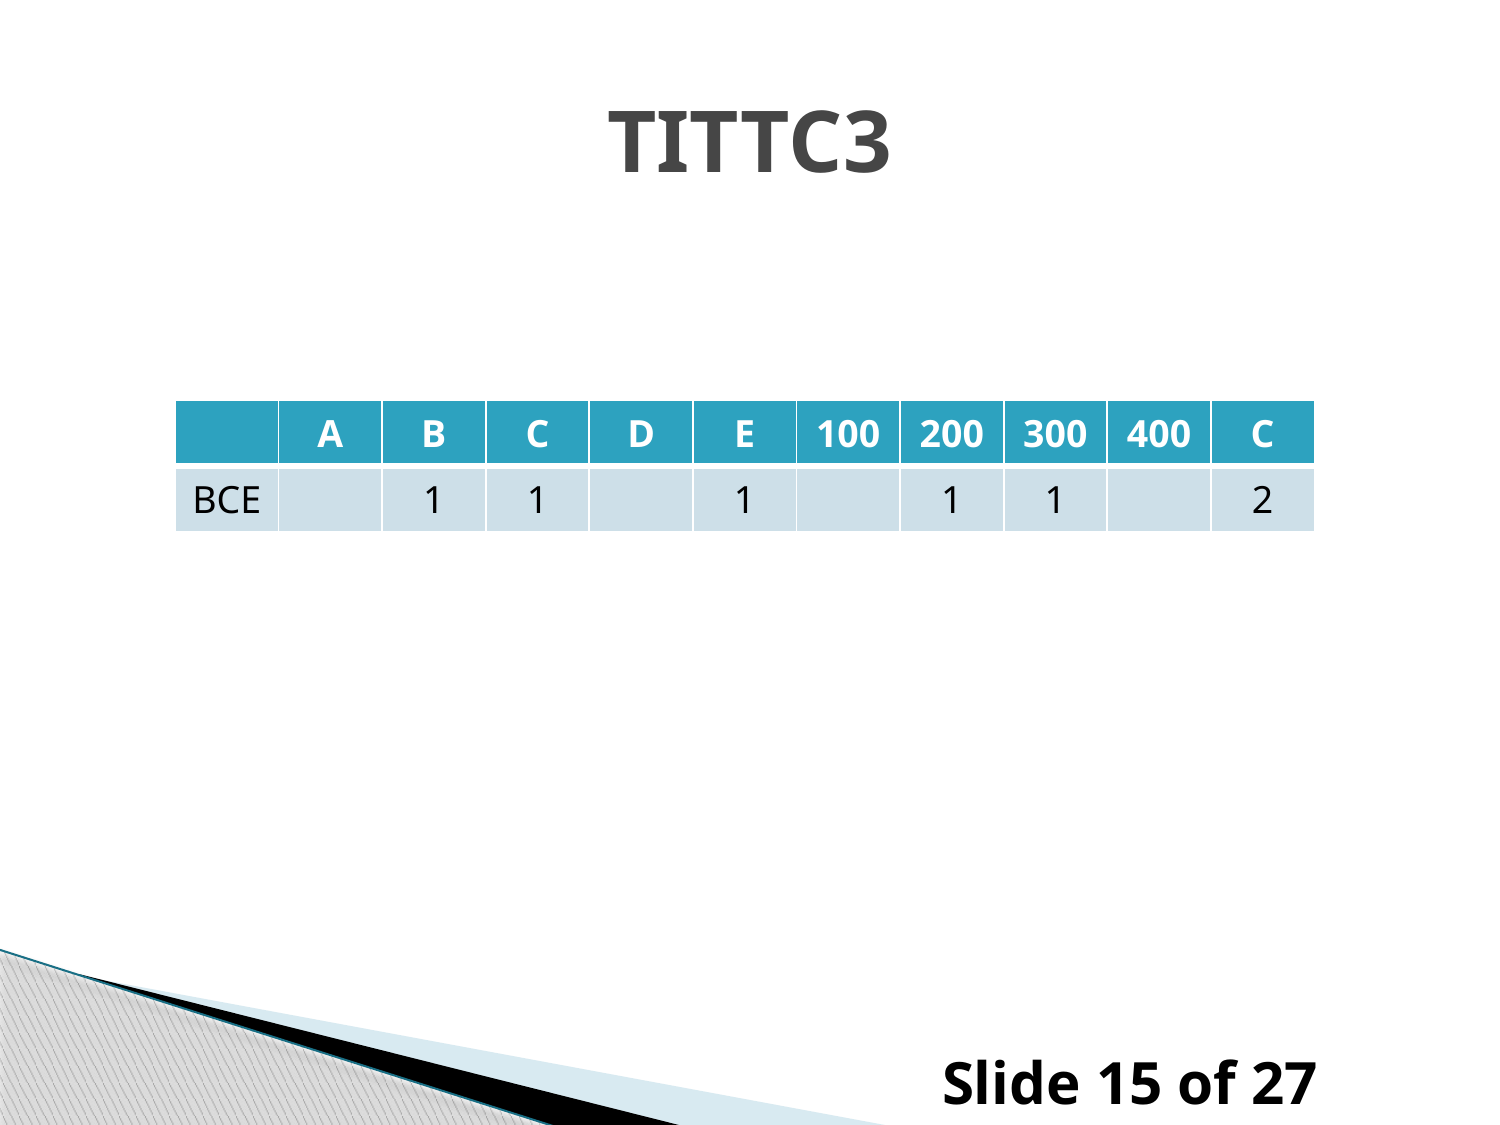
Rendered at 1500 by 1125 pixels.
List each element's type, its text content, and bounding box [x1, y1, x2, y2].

table_header E [694, 401, 796, 463]
table_header C [487, 401, 588, 463]
table_header 400 [1108, 401, 1210, 463]
table_header D [590, 401, 692, 463]
table_cell 1 [487, 469, 588, 531]
table_cell [279, 469, 381, 531]
table_header 100 [797, 401, 899, 463]
table_cell [1108, 469, 1210, 531]
table_header B [383, 401, 485, 463]
table_cell 1 [383, 469, 485, 531]
table_cell 2 [1212, 469, 1314, 531]
table_cell [797, 469, 899, 531]
table_header 200 [901, 401, 1003, 463]
table_cell BCE [176, 469, 278, 531]
table_cell [590, 469, 692, 531]
table_header A [279, 401, 381, 463]
table_cell 1 [901, 469, 1003, 531]
table_header C [1212, 401, 1314, 463]
table_header [176, 401, 278, 463]
table_cell 1 [694, 469, 796, 531]
table_header 300 [1005, 401, 1106, 463]
title TITTC3 [75, 45, 1425, 233]
table_cell 1 [1005, 469, 1106, 531]
